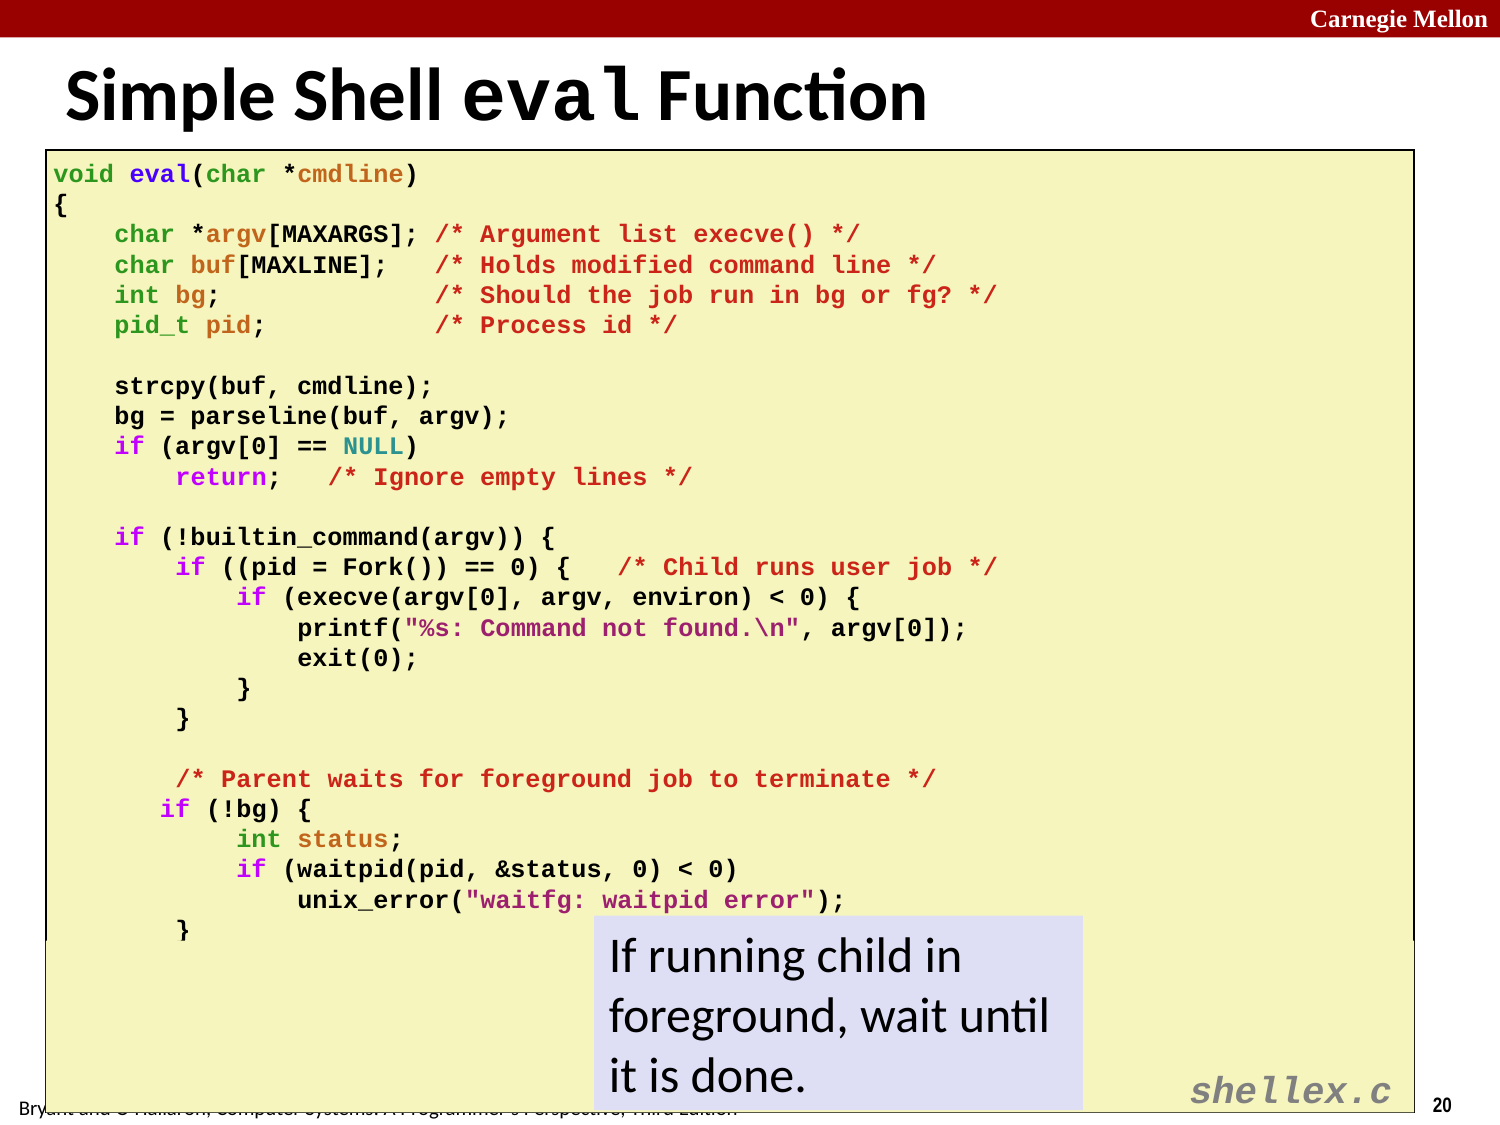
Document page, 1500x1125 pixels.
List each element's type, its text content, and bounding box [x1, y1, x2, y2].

text_box shellex.c [1174, 1062, 1407, 1121]
text_box If running child in foreground, wait until it is done. [594, 915, 1083, 1111]
text_box [45, 940, 1415, 1113]
title Simple Shell eval Function [49, 25, 1159, 149]
text_box void eval(char *cmdline) { char *argv[MAXARGS]; /* Argument list execve() */ char buf[MAXLINE]; /* Holds modified command line */ int bg; /* Should the job run in bg or fg? */ pid_t pid; /* Process id */ strcpy(buf, cmdline); bg = parseline(buf, argv); if (argv[0] == NULL) return; /* Ignore empty lines */ if (!builtin_command(argv)) { if ((pid = Fork()) == 0) { /* Child runs user job */ if (execve(argv[0], argv, environ) < 0) { printf("%s: Command not found.\n", argv[0]); exit(0); } } /* Parent waits for foreground job to terminate */ if (!bg) { int status; if (waitpid(pid, &status, 0) < 0) unix_error("waitfg: waitpid error"); } else printf("%d %s", pid, cmdline); } return; } [45, 149, 1415, 940]
